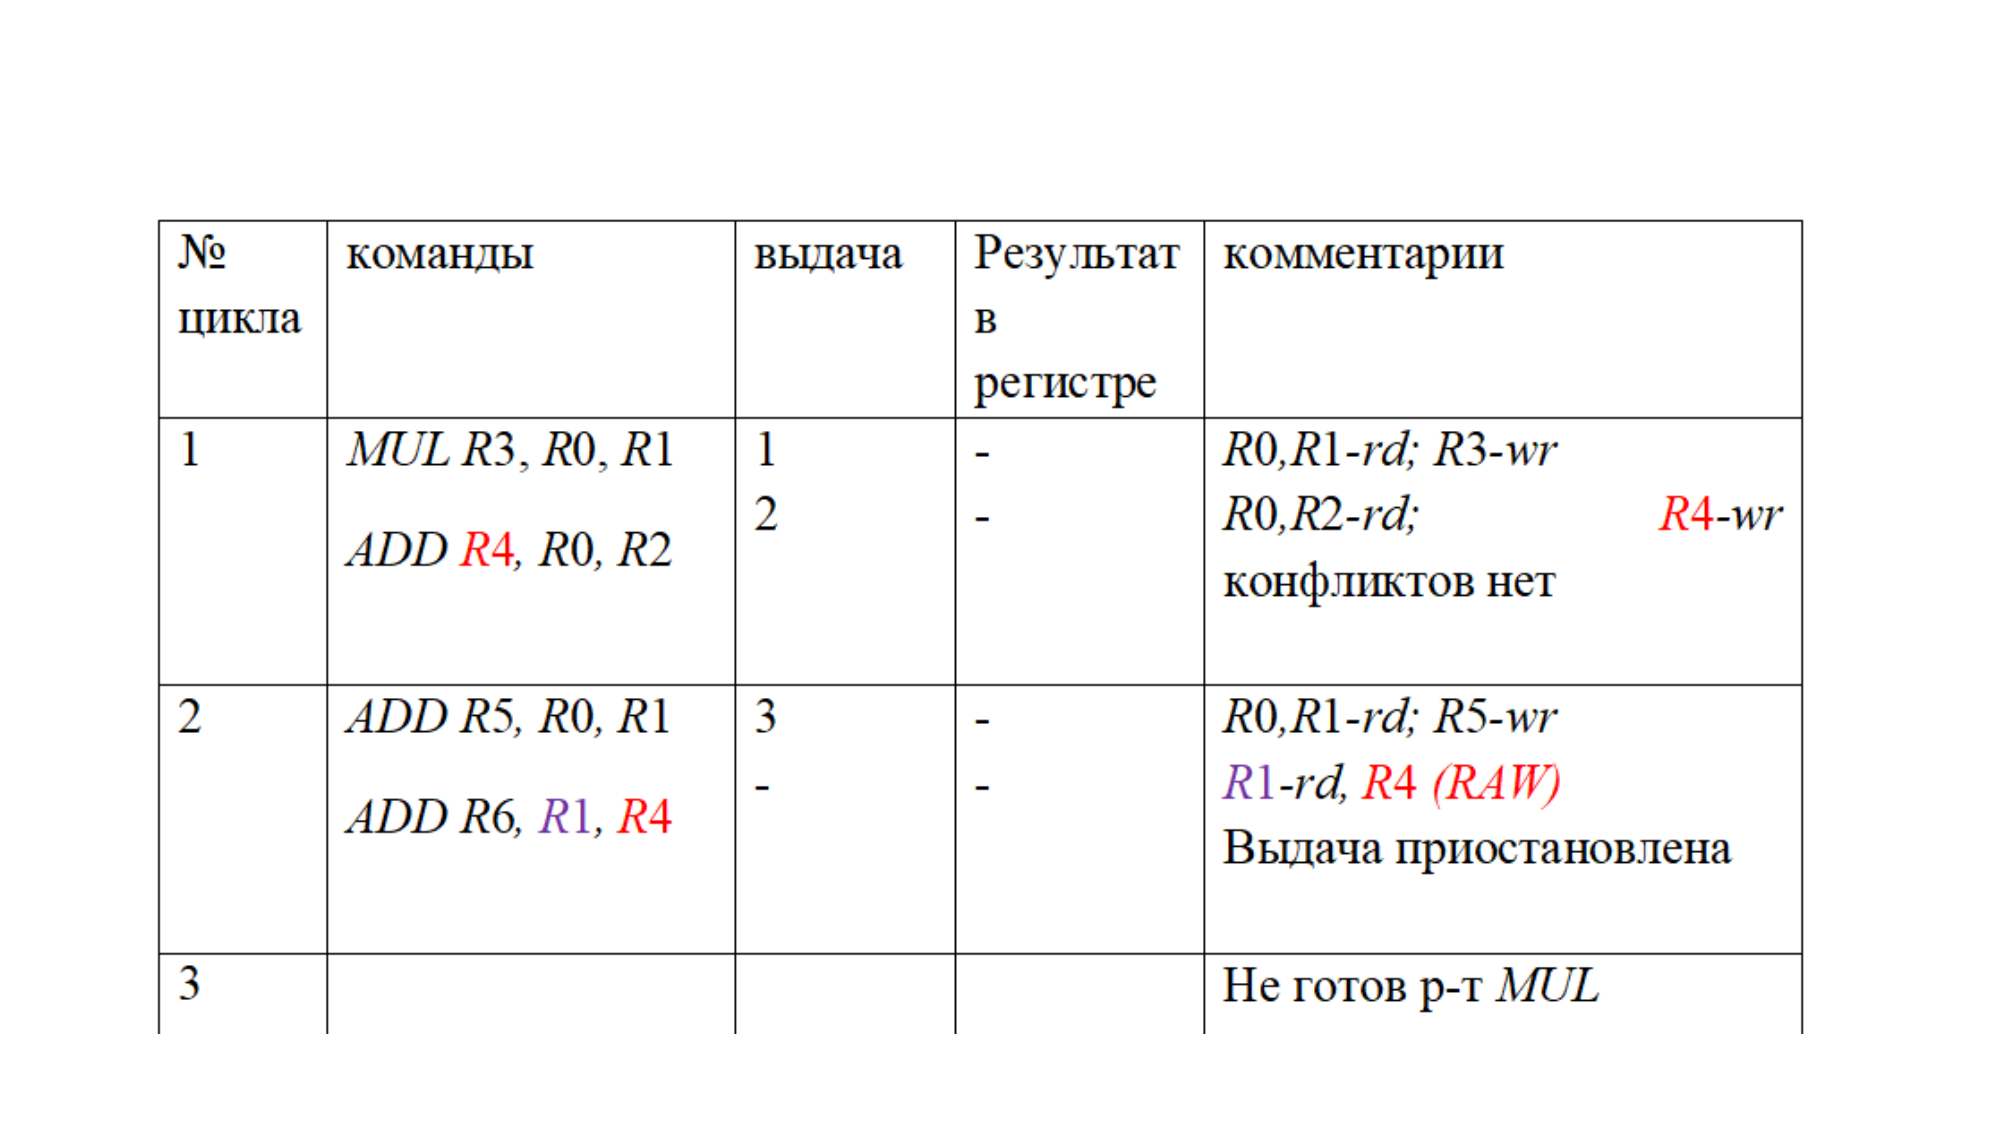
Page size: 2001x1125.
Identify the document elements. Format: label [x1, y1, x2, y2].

picture [136, 197, 1850, 1034]
